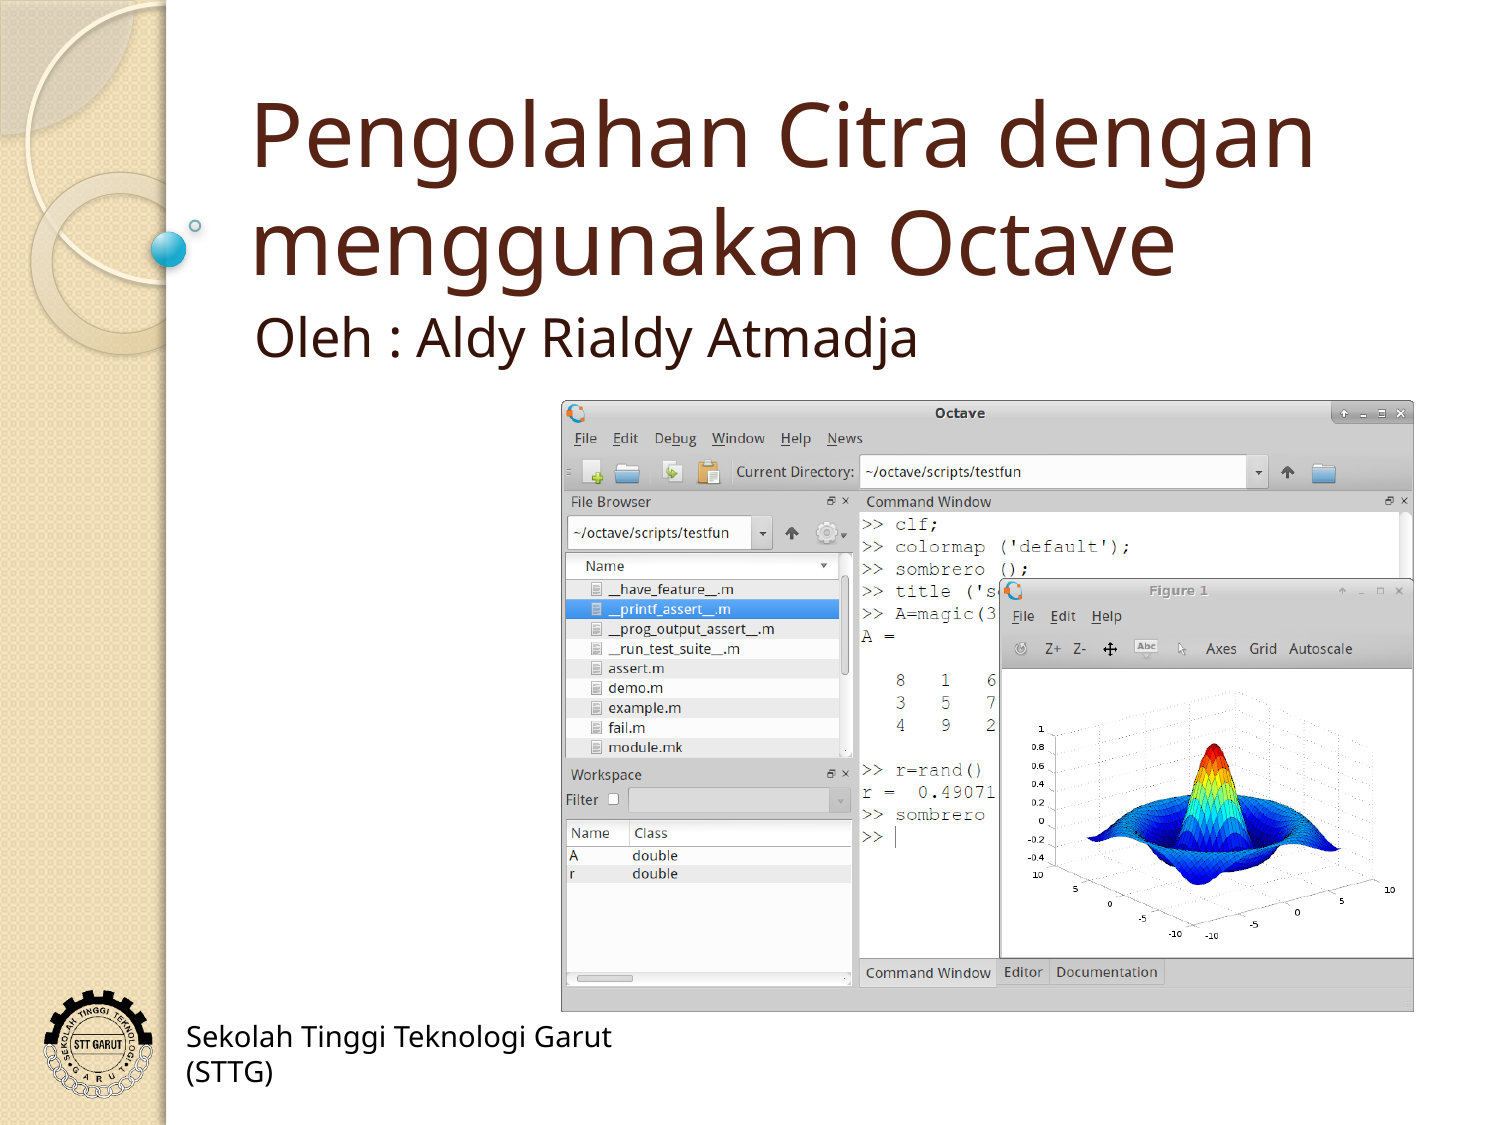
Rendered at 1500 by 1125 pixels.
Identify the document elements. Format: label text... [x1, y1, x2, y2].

text_box Sekolah Tinggi Teknologi Garut (STTG) [171, 1011, 676, 1096]
picture [41, 987, 155, 1101]
title Pengolahan Citra dengan menggunakan Octave [234, 59, 1450, 301]
picture [560, 400, 1414, 1012]
subtitle Oleh : Aldy Rialdy Atmadja [234, 303, 1450, 591]
